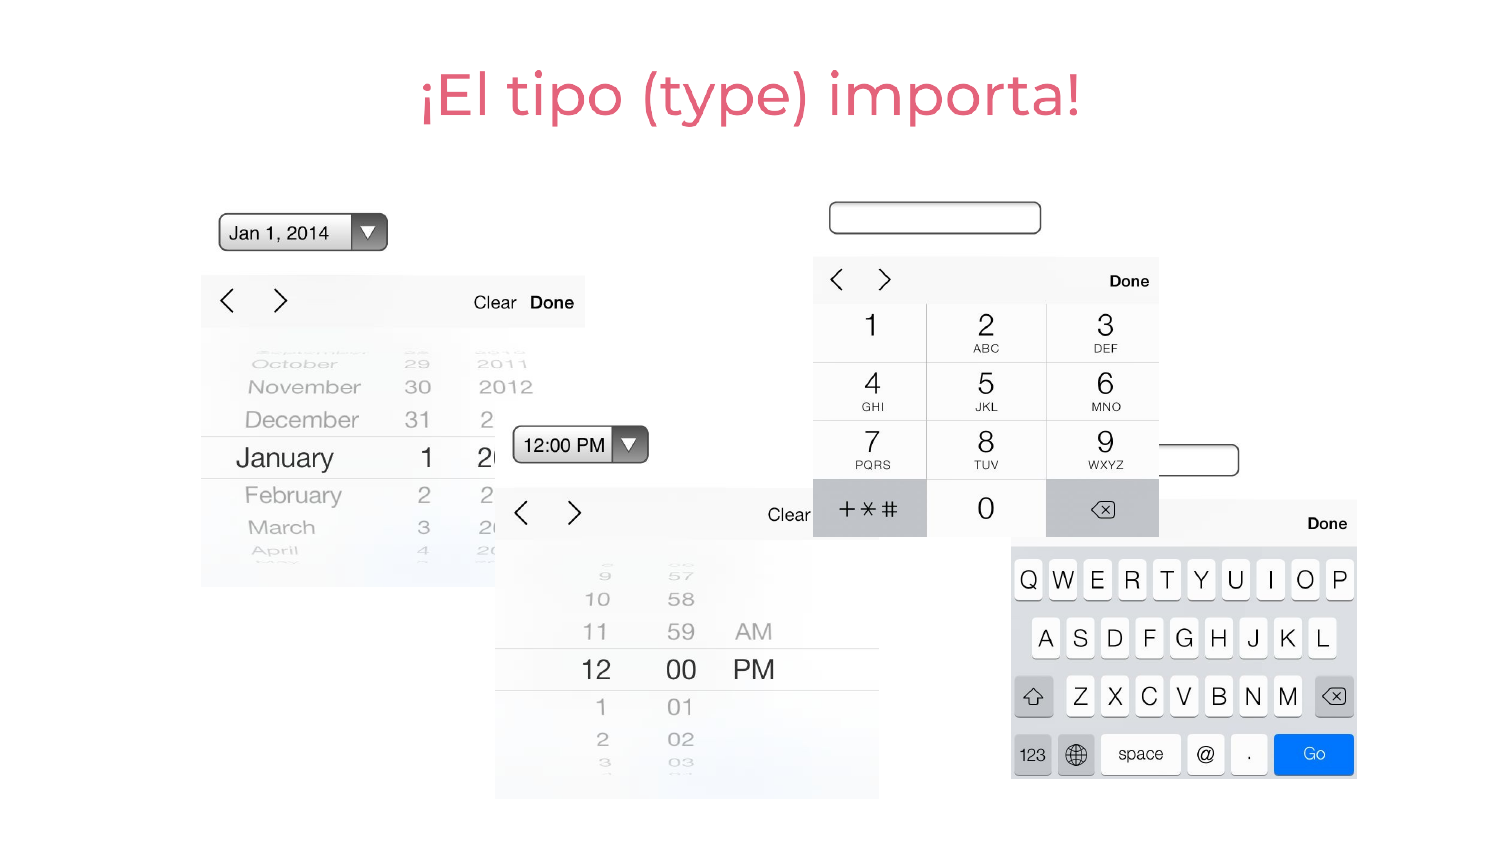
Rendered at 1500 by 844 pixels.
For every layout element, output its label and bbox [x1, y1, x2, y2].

picture [423, 70, 1077, 128]
text_box [813, 179, 1357, 780]
text_box [201, 208, 880, 800]
